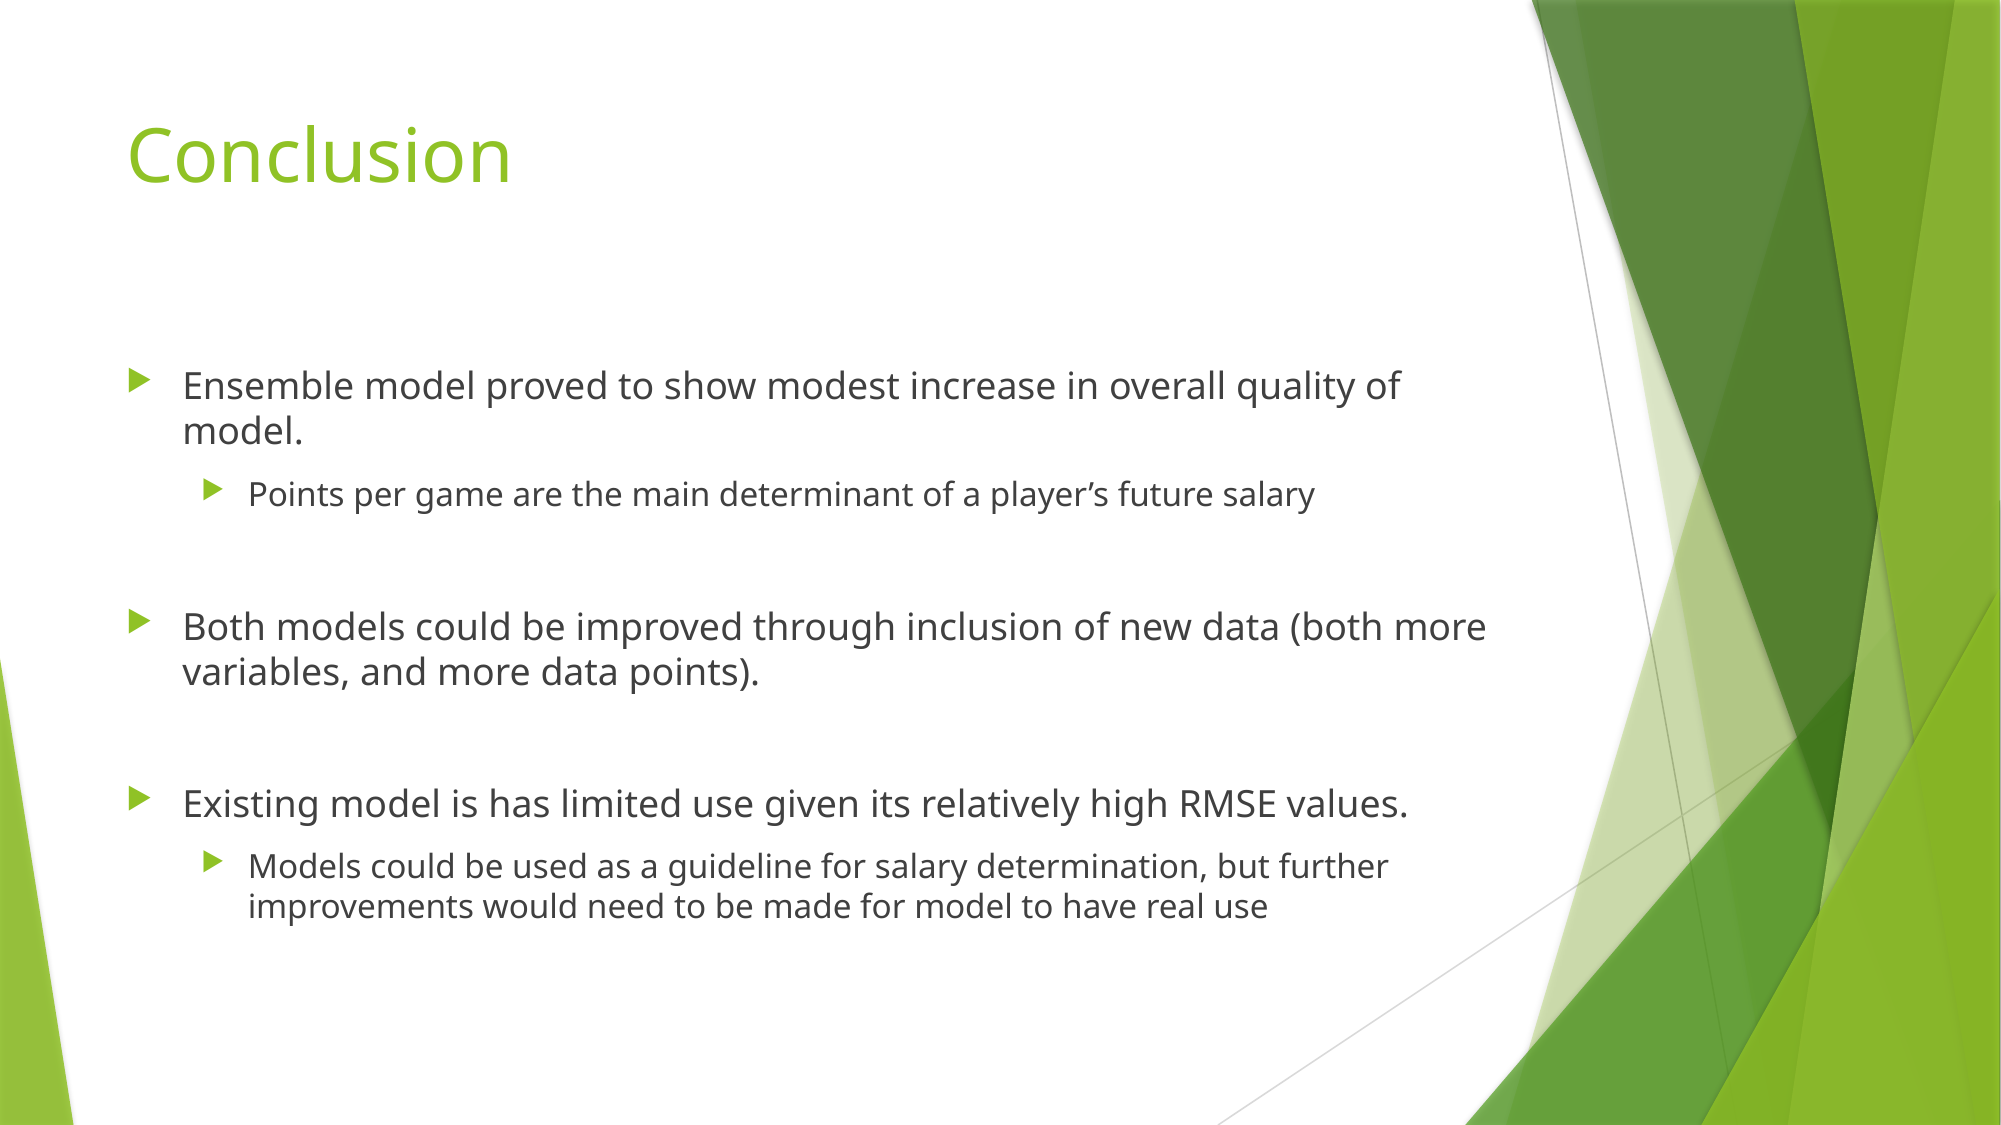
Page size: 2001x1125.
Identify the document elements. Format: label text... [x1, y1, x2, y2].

title Conclusion [111, 99, 1522, 317]
list Ensemble model proved to show modest increase in overall quality of model. Points per game are the main determinant of a player’s future salary Both models could be improved through inclusion of new data (both more variables, and more data points). Existing model is has limited use given its relatively high RMSE values. Models could be used as a guideline for salary determination, but further improvements would need to be made for model to have real use [111, 354, 1522, 992]
